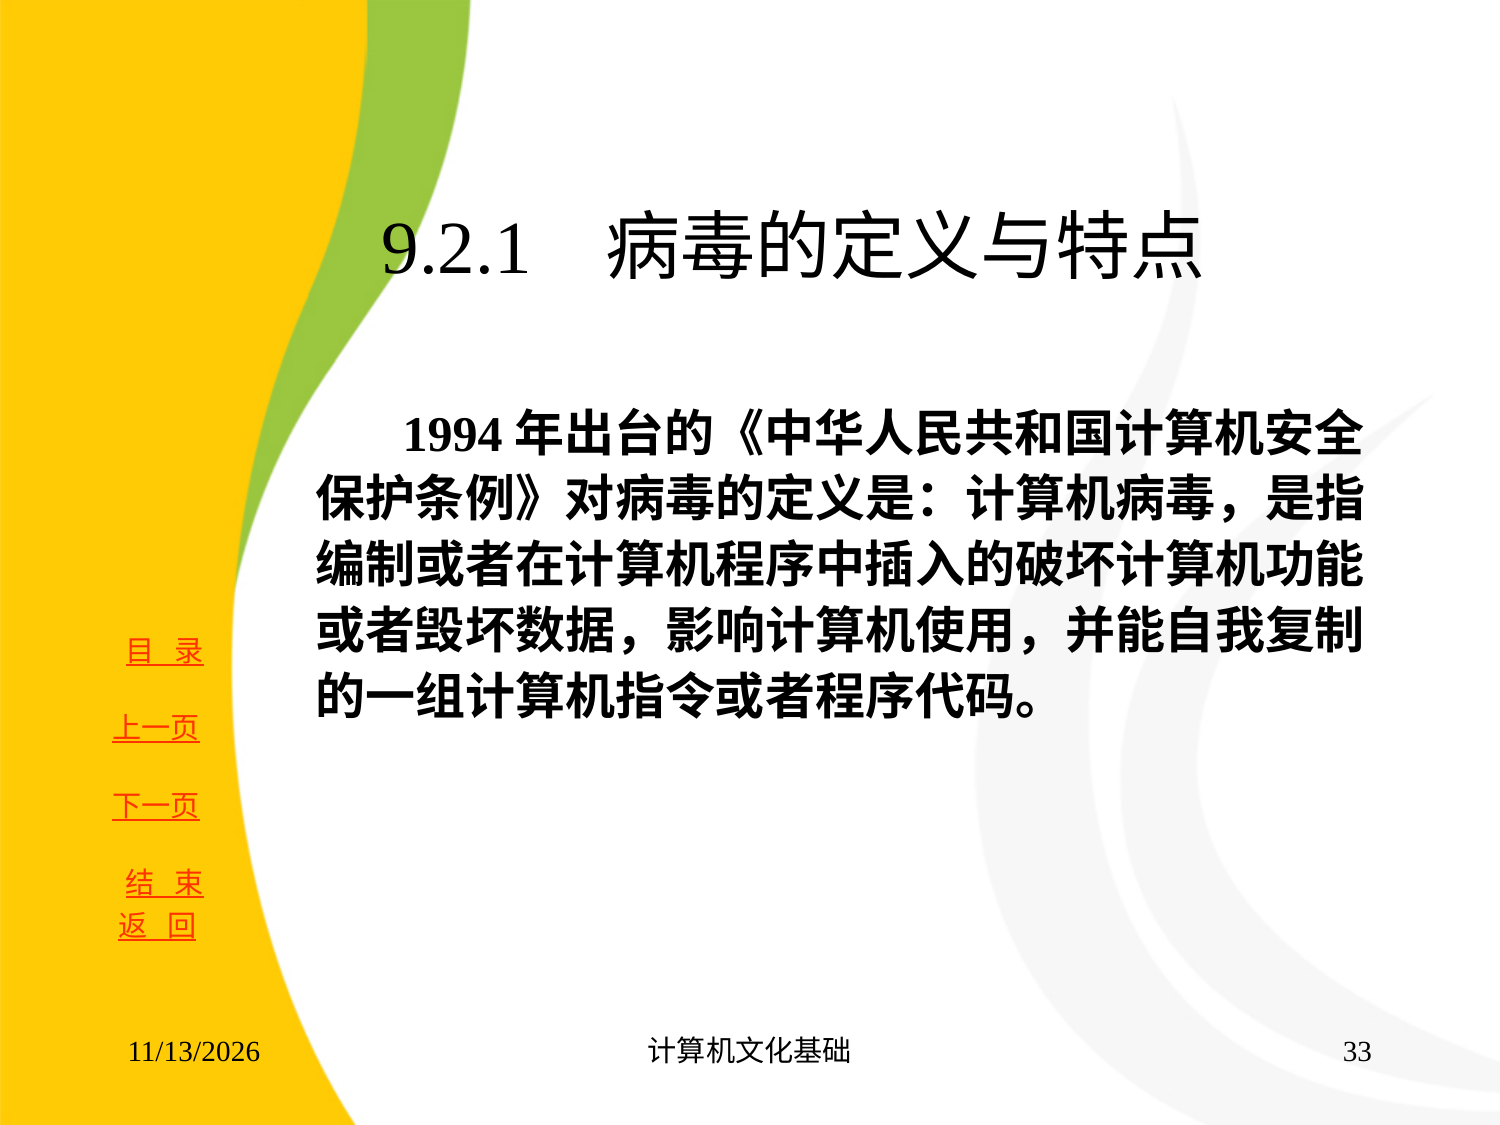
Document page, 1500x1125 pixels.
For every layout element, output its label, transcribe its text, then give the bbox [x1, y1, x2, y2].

list 1994年出台的《中华人民共和国计算机安全保护条例》对病毒的定义是：计算机病毒，是指编制或者在计算机程序中插入的破坏计算机功能或者毁坏数据，影响计算机使用，并能自我复制的一组计算机指令或者程序代码。 [300, 387, 1396, 800]
title 9.2.1 病毒的定义与特点 [300, 162, 1288, 325]
slide_number 32 [1074, 1025, 1388, 1100]
text_box 返 回 [103, 899, 212, 958]
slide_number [112, 1025, 425, 1100]
picture [0, 0, 1500, 1125]
footer 计算机文化基础 [512, 1025, 988, 1100]
